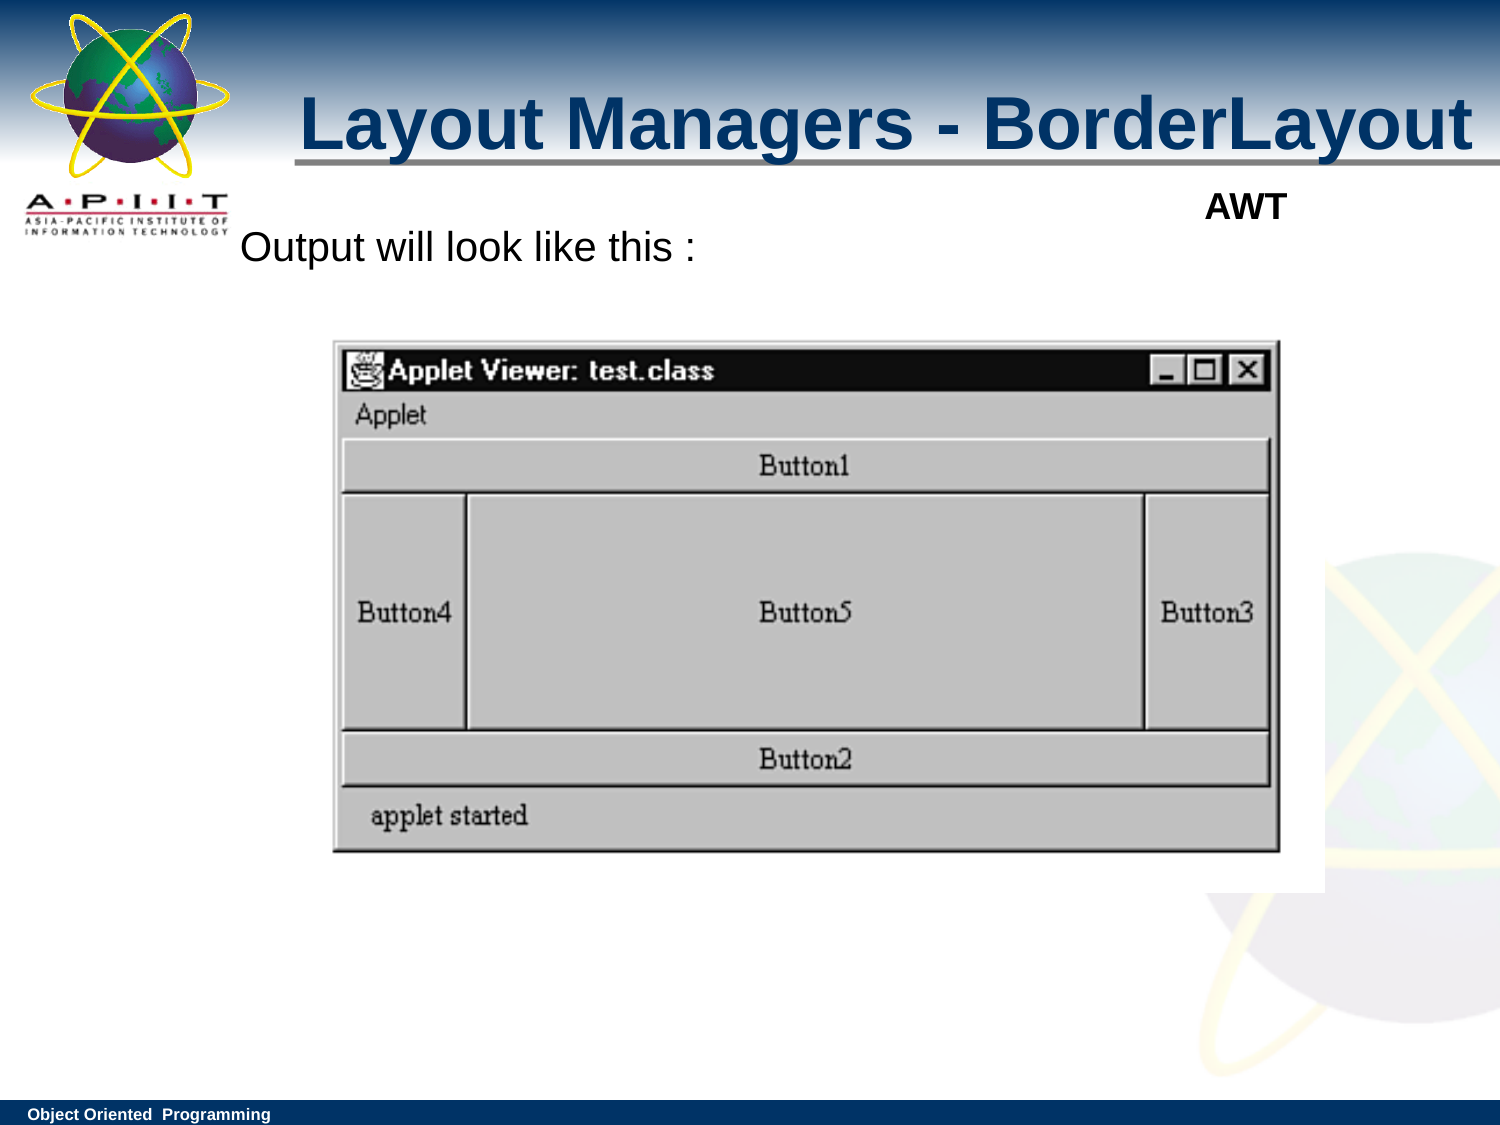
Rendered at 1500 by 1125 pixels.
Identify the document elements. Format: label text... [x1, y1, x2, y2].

title Layout Managers - BorderLayout [284, 26, 1500, 214]
picture [12, 9, 243, 250]
picture [287, 299, 1500, 1090]
text_box Output will look like this : [225, 212, 713, 288]
